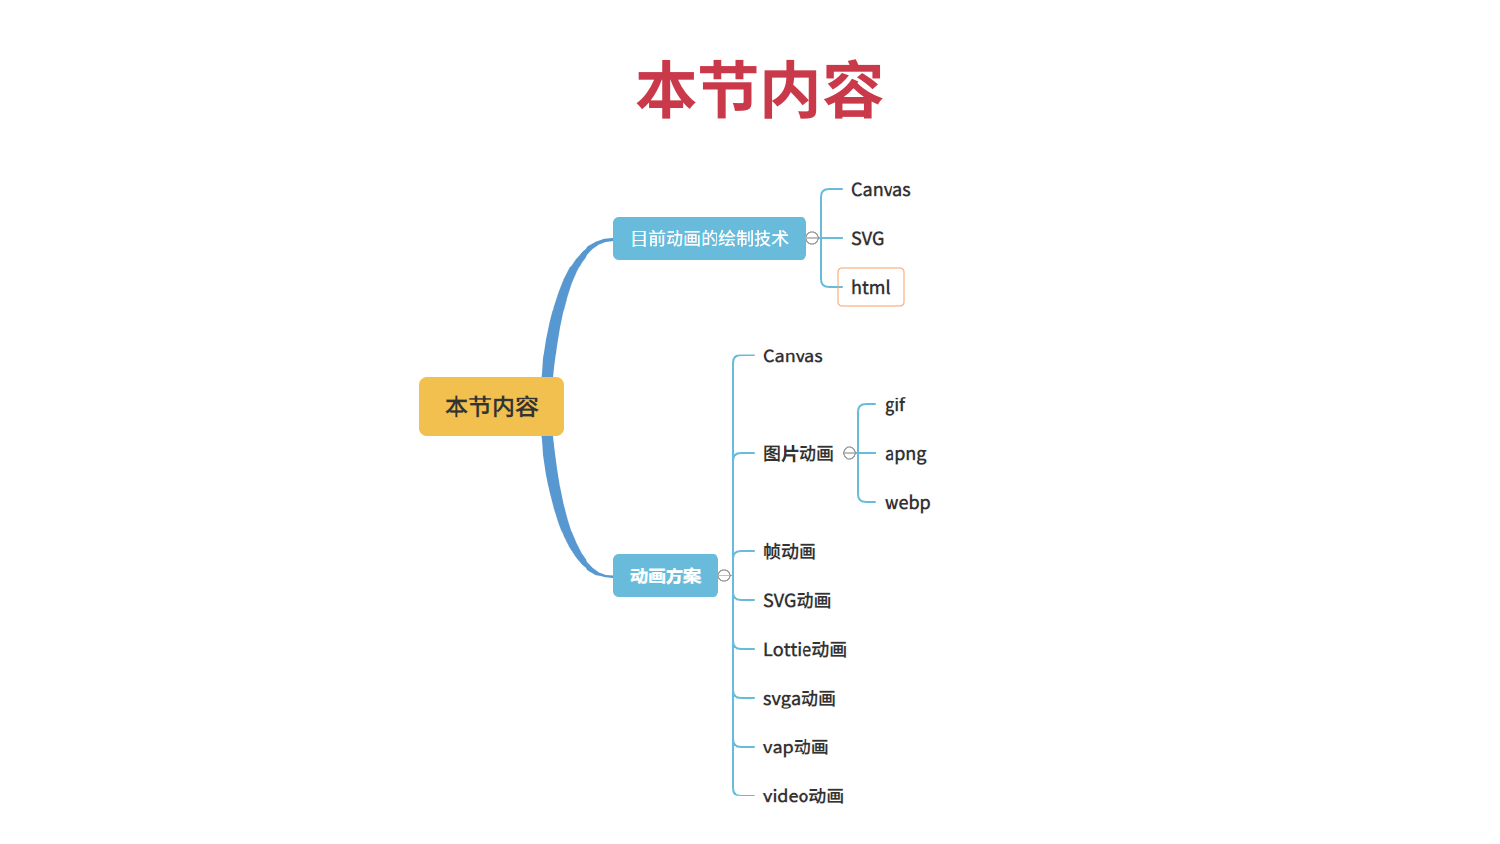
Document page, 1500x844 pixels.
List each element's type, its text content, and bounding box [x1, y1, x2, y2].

text_box 本节内容 [620, 43, 900, 134]
picture [368, 134, 1066, 840]
